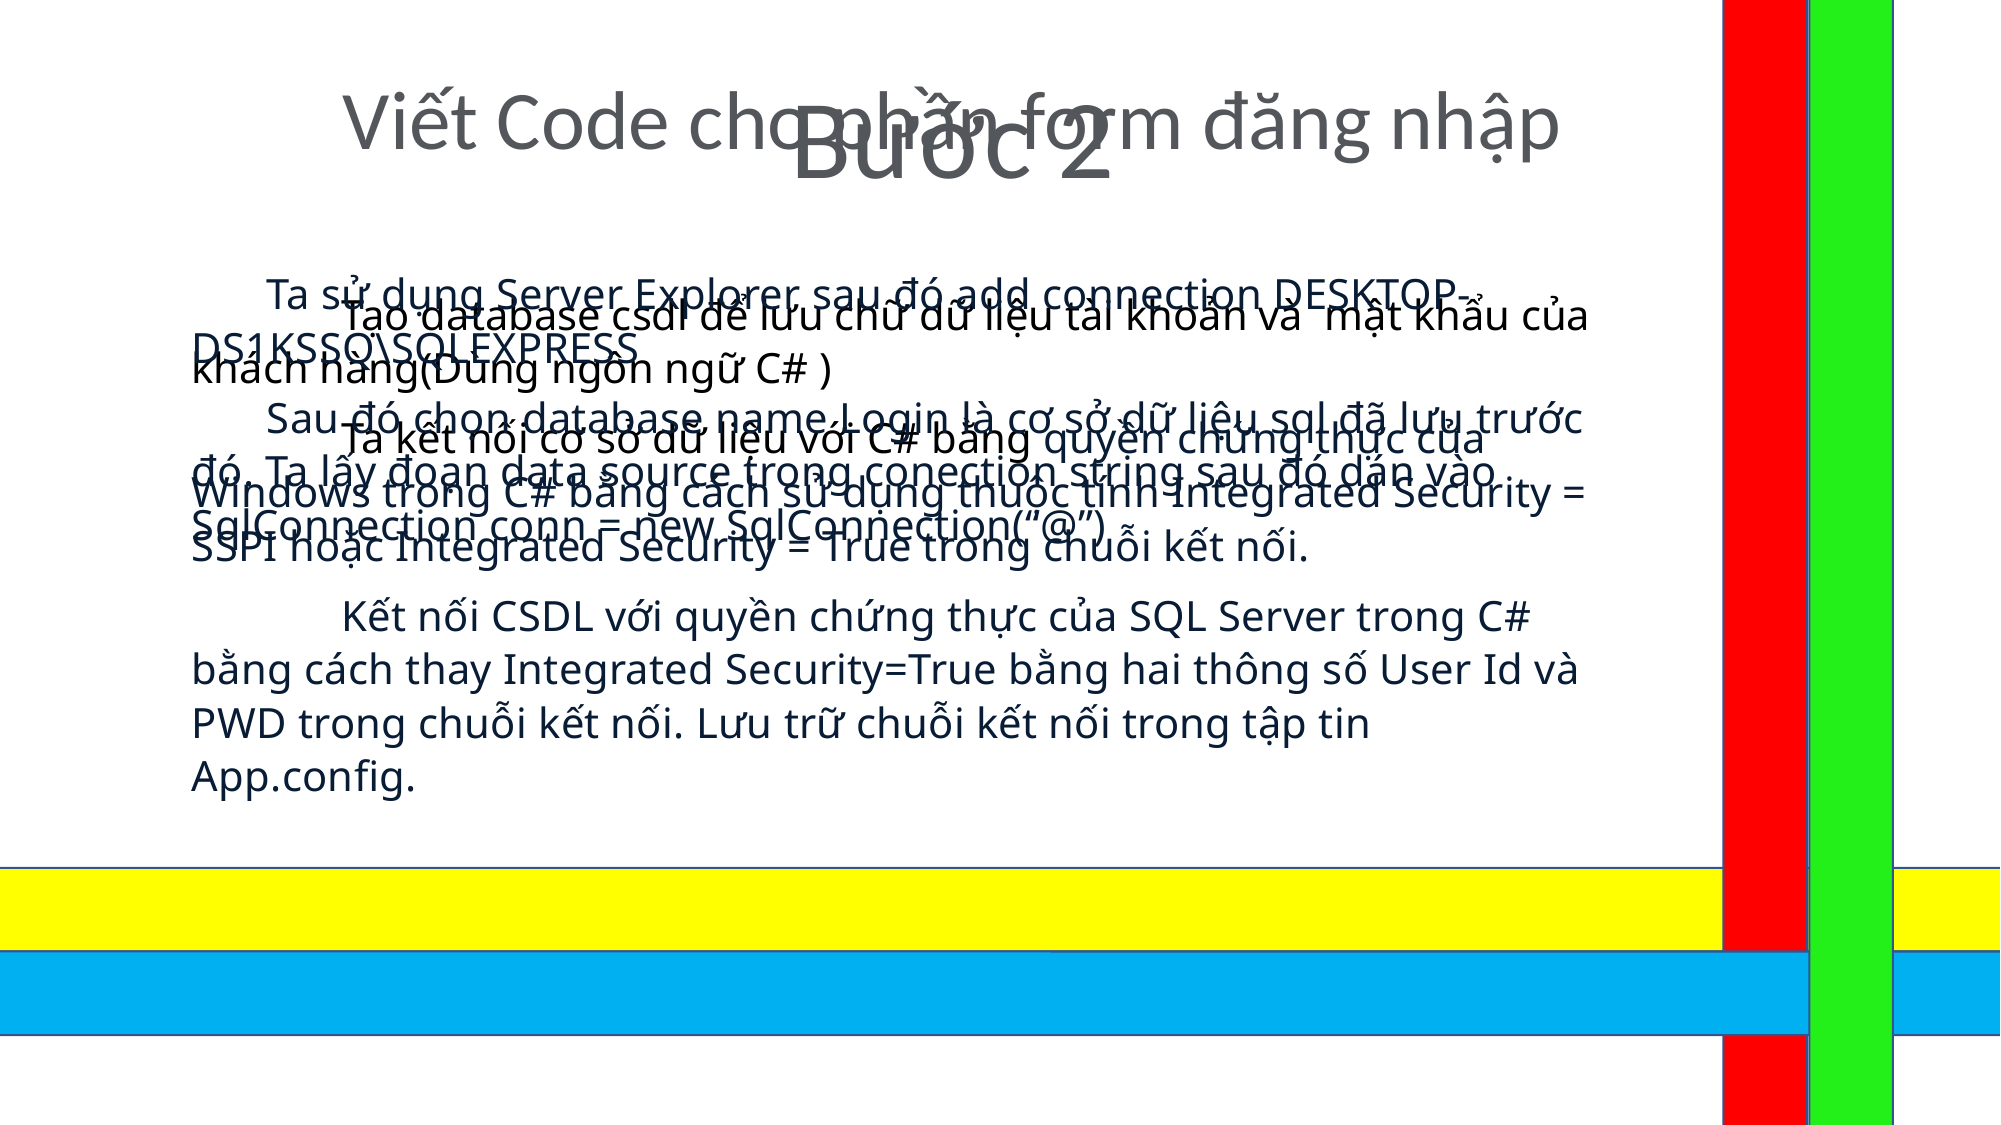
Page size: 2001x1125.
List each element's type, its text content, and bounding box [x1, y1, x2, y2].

text_box Tạo database csdl để lưu chữ dữ liệu tài khoản và mật khẩu của khách hàng(Dùng ngôn ngữ C# ) Ta kết nối cơ sở dữ liệu với C# bằng quyền chứng thực của Windows trong C# bằng cách sử dụng thuộc tính Integrated Security = SSPI hoặc Integrated Security = True trong chuỗi kết nối. Kết nối CSDL với quyền chứng thực của SQL Server trong C# bằng cách thay Integrated Security=True bằng hai thông số User Id và PWD trong chuỗi kết nối. Lưu trữ chuỗi kết nối trong tập tin App.config. [176, 557, 1616, 878]
text_box [0, 866, 1722, 950]
text_box Bước 2 [775, 174, 1130, 209]
text_box [1808, 0, 1894, 1125]
text_box [1722, 1037, 1808, 1125]
text_box [1894, 950, 2000, 1037]
text_box [0, 950, 1808, 1037]
text_box Viết Code cho phần form đăng nhập [327, 58, 1578, 174]
text_box [1894, 866, 2000, 950]
text_box Ta sử dụng Server Explorer sau đó add connection DESKTOP-DS1KSSQ\SQLEXPRESS Sau đó chọn database name Login là cơ sở dữ liệu sql đã lưu trước đó. Ta lấy đoạn data source trong conection string sau đó dán vào SqlConnection conn = new SqlConnection(“@”) [176, 257, 1616, 557]
text_box [1722, 0, 1808, 950]
